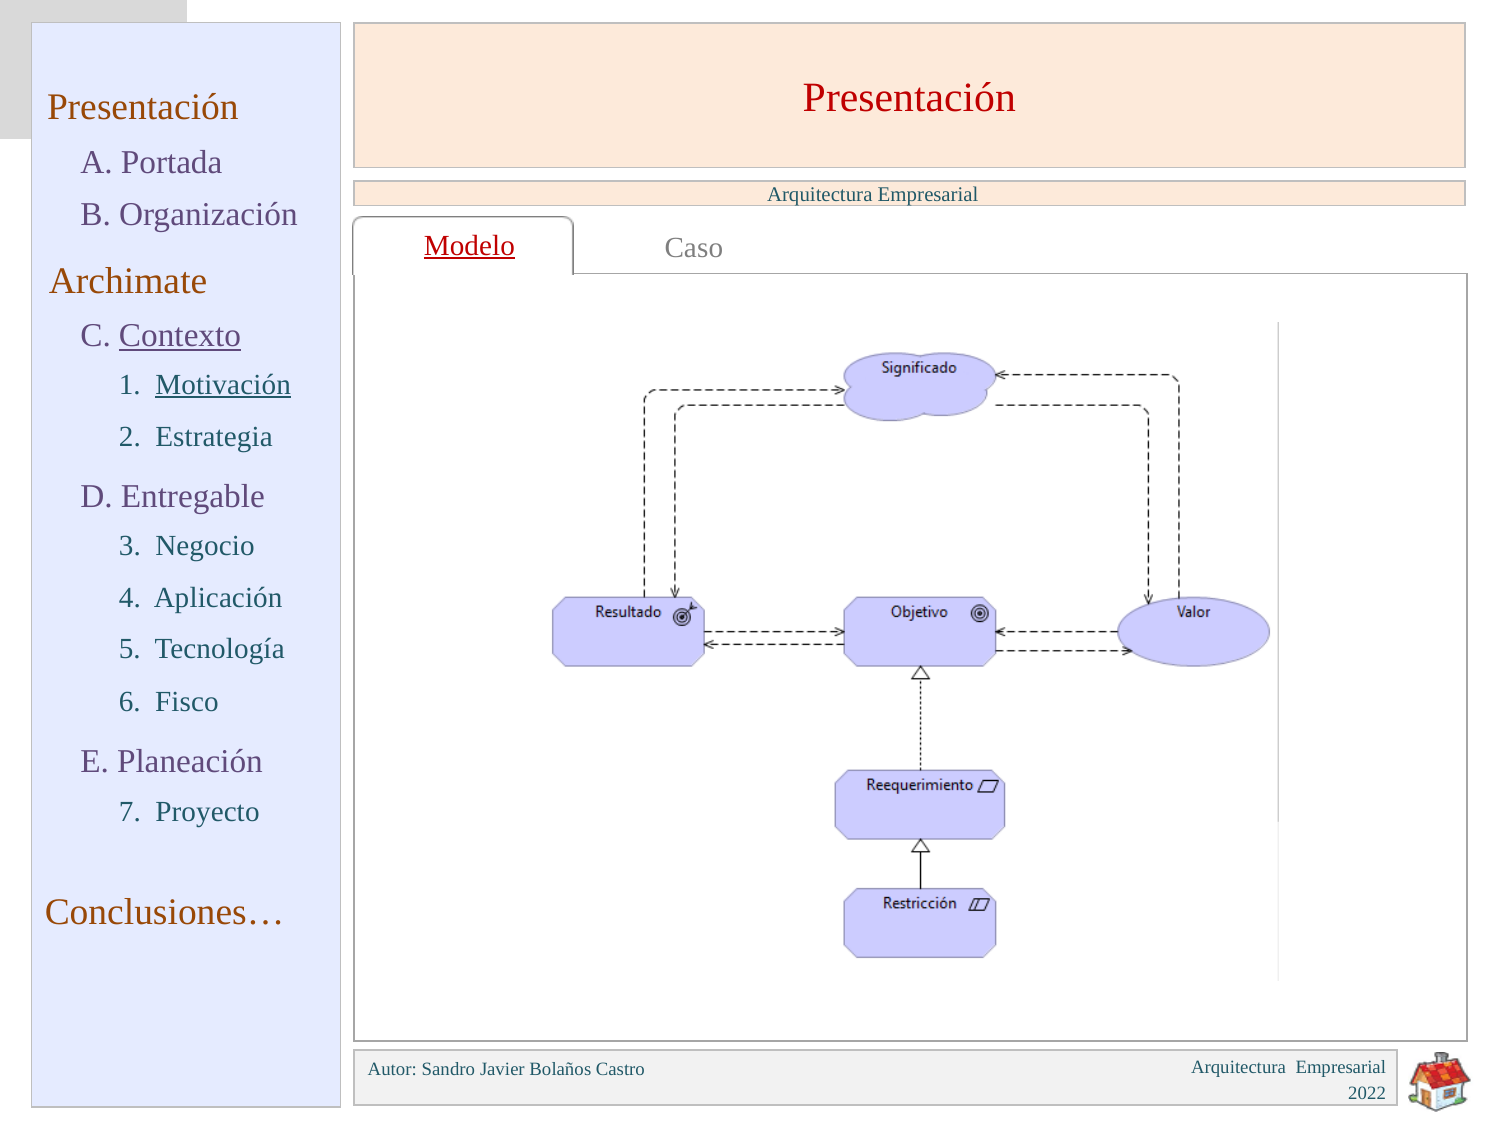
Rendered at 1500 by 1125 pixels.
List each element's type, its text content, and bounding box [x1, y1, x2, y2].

picture [0, 0, 1500, 1125]
text_box Arquitectura Empresarial 2022 [1143, 1028, 1401, 1111]
text_box Caso [649, 220, 739, 271]
text_box [354, 1050, 1143, 1106]
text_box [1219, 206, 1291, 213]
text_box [28, 74, 317, 941]
text_box [31, 22, 341, 1107]
text_box Presentación [354, 22, 1465, 168]
text_box [1219, 180, 1465, 206]
text_box MetaProceso de Desarrollo de Software Basado en Gestión del Conocimiento [599, 172, 1291, 180]
text_box Autor: Sandro Javier Bolaños Castro [352, 1048, 780, 1087]
text_box [354, 180, 527, 206]
text_box [354, 273, 1467, 1042]
text_box Arquitectura Empresarial [527, 173, 1219, 214]
